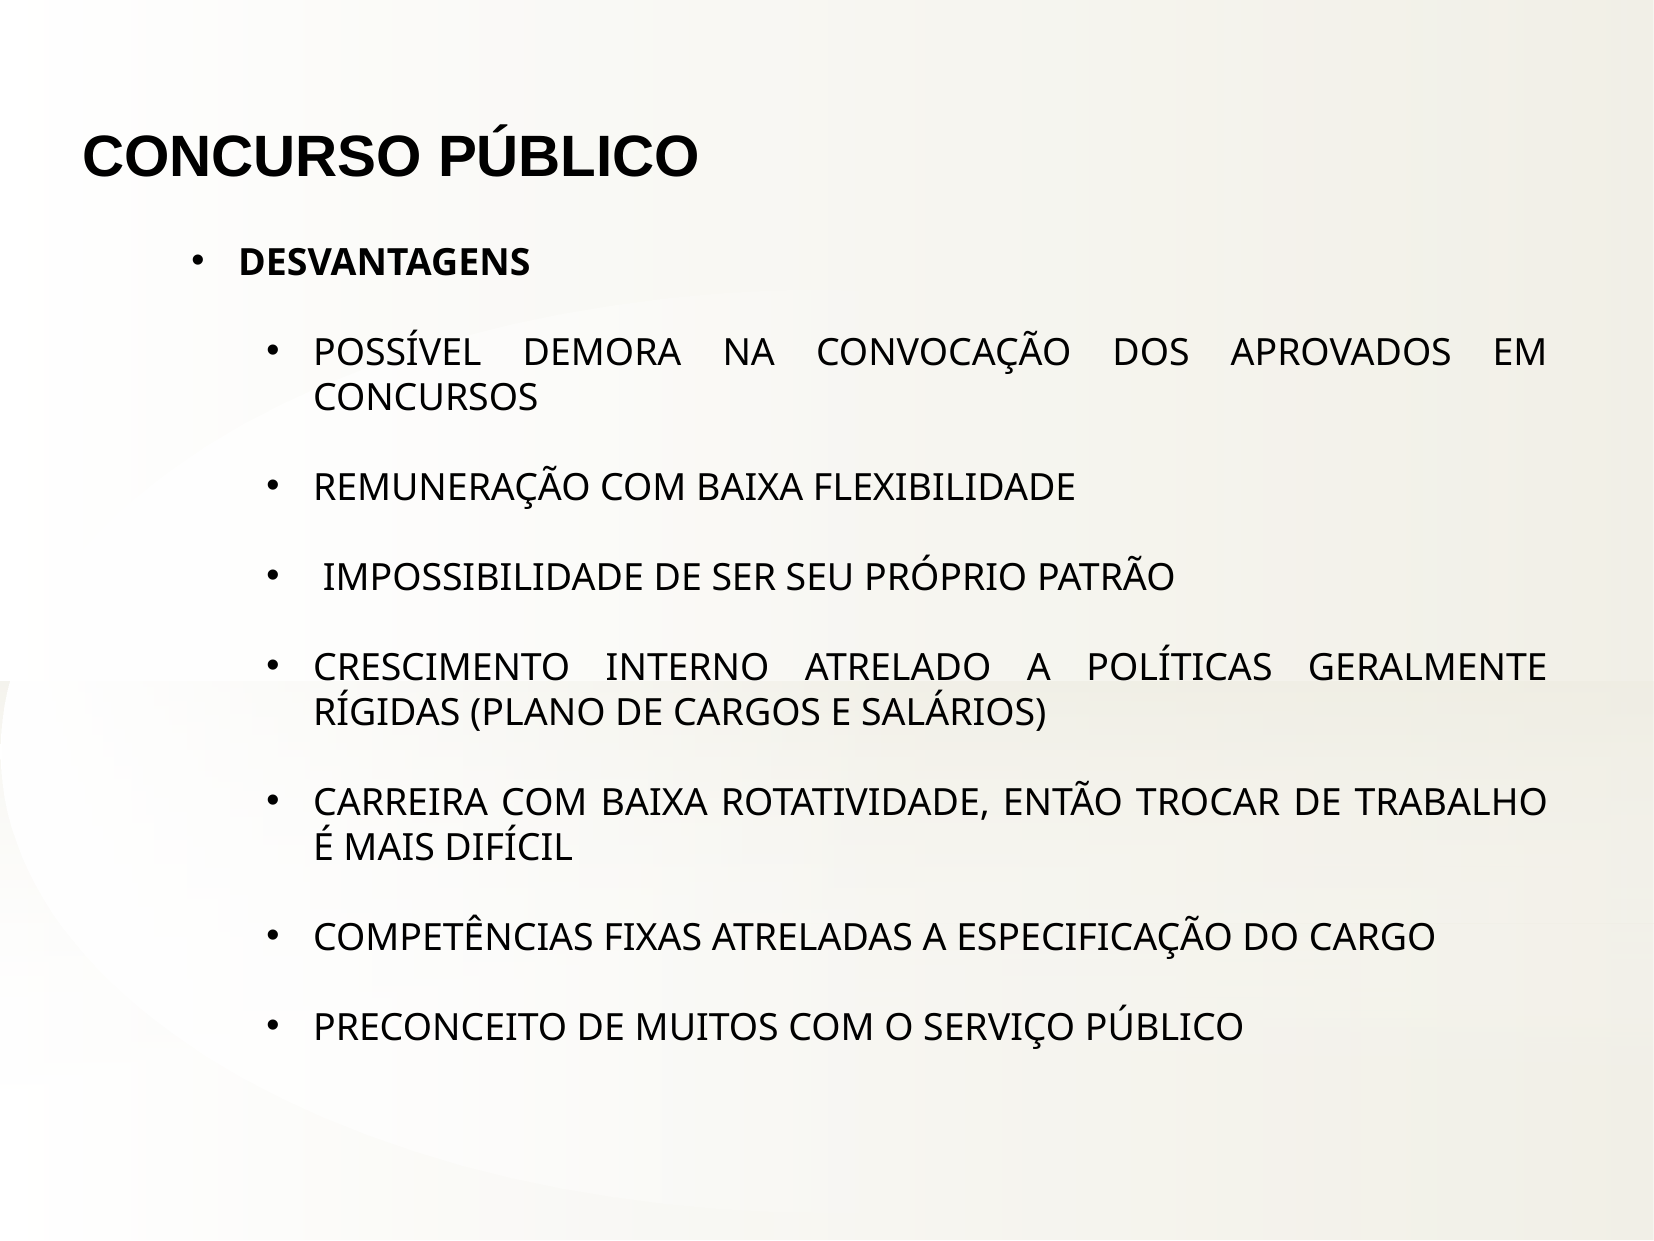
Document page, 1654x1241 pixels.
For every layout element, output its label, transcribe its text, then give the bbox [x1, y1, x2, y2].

text_box CONCURSO PÚBLICO [82, 49, 1571, 257]
text_box DESVANTAGENS POSSÍVEL DEMORA NA CONVOCAÇÃO DOS APROVADOS EM CONCURSOS REMUNERAÇÃO COM BAIXA FLEXIBILIDADE IMPOSSIBILIDADE DE SER SEU PRÓPRIO PATRÃO CRESCIMENTO INTERNO ATRELADO A POLÍTICAS GERALMENTE RÍGIDAS (PLANO DE CARGOS E SALÁRIOS) CARREIRA COM BAIXA ROTATIVIDADE, ENTÃO TROCAR DE TRABALHO É MAIS DIFÍCIL COMPETÊNCIAS FIXAS ATRELADAS A ESPECIFICAÇÃO DO CARGO PRECONCEITO DE MUITOS COM O SERVIÇO PÚBLICO [176, 257, 1564, 1241]
